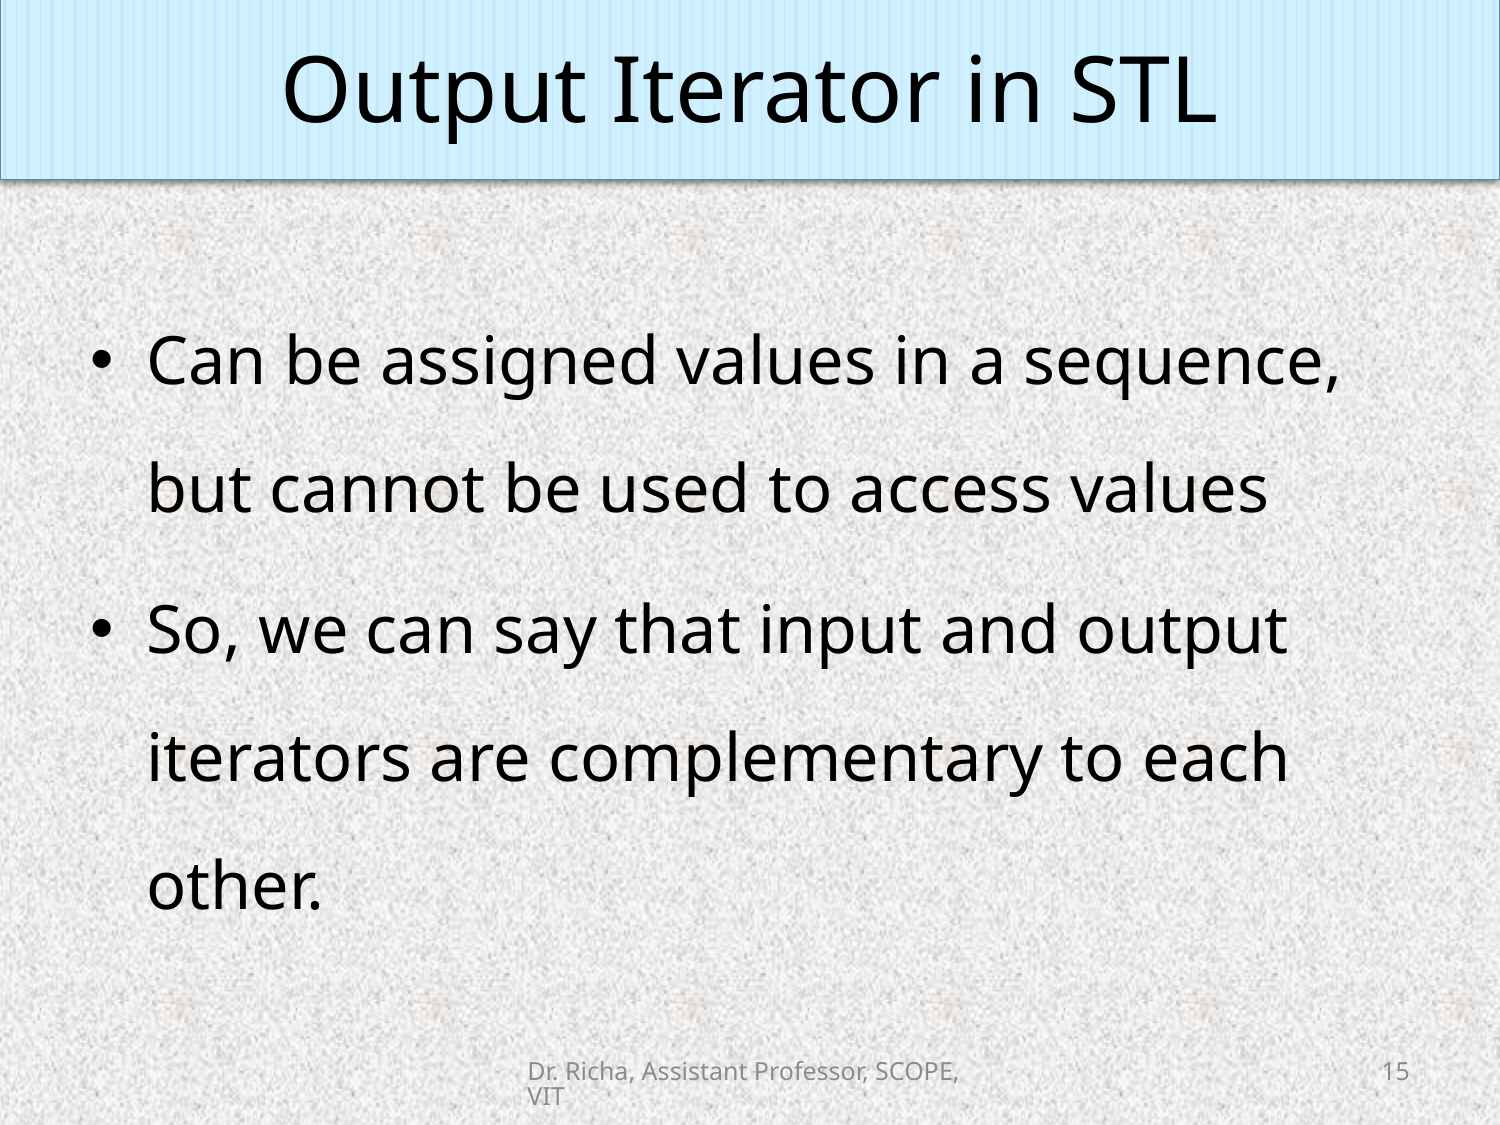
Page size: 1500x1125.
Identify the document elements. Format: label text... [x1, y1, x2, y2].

list Can be assigned values in a sequence, but cannot be used to access values So, we can say that input and output iterators are complementary to each other. [75, 262, 1425, 1005]
footer Dr. Richa, Assistant Professor, SCOPE, VIT [512, 1042, 988, 1103]
text_box Output Iterator in STL [0, 0, 1500, 180]
picture [0, 180, 1500, 1125]
slide_number 15 [1074, 1042, 1425, 1103]
